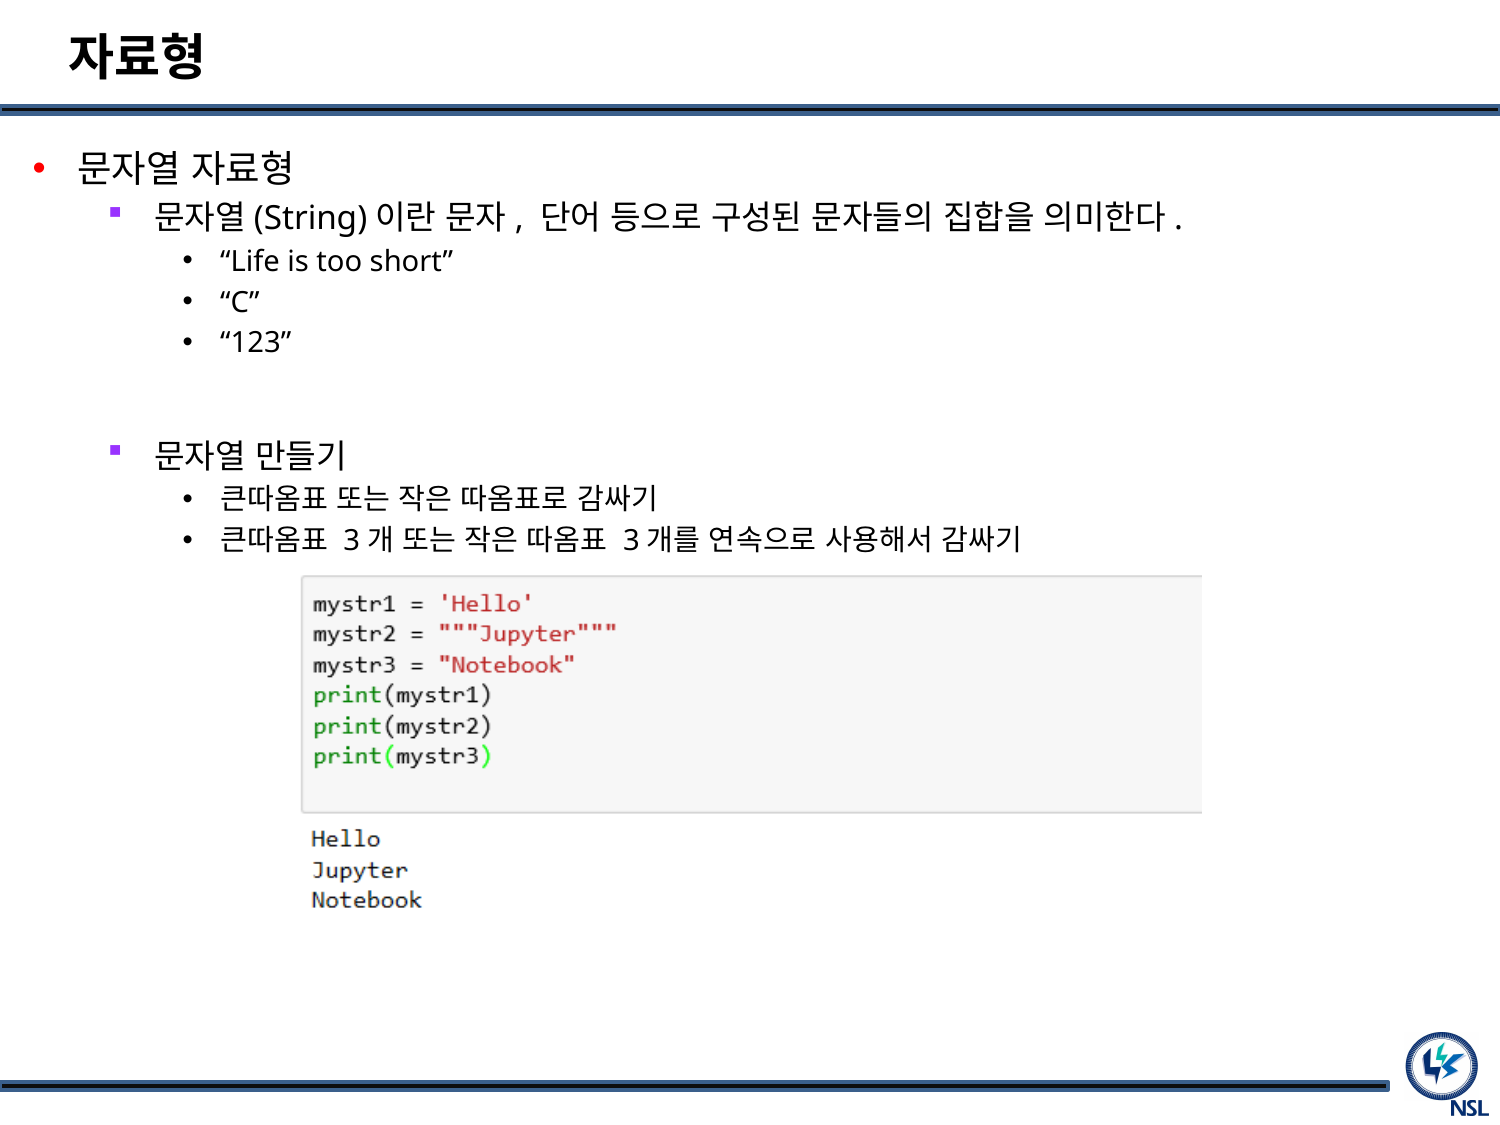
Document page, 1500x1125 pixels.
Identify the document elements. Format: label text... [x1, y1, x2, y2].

picture [1404, 1067, 1489, 1116]
list 문자열 자료형 문자열(String)이란 문자, 단어 등으로 구성된 문자들의 집합을 의미한다. “Life is too short” “C” “123” 문자열 만들기 큰따옴표 또는 작은 따옴표로 감싸기 큰따옴표 3개 또는 작은 따옴표 3개를 연속으로 사용해서 감싸기 [17, 137, 1479, 1067]
picture [294, 573, 1202, 922]
title 자료형 [53, 7, 1489, 103]
